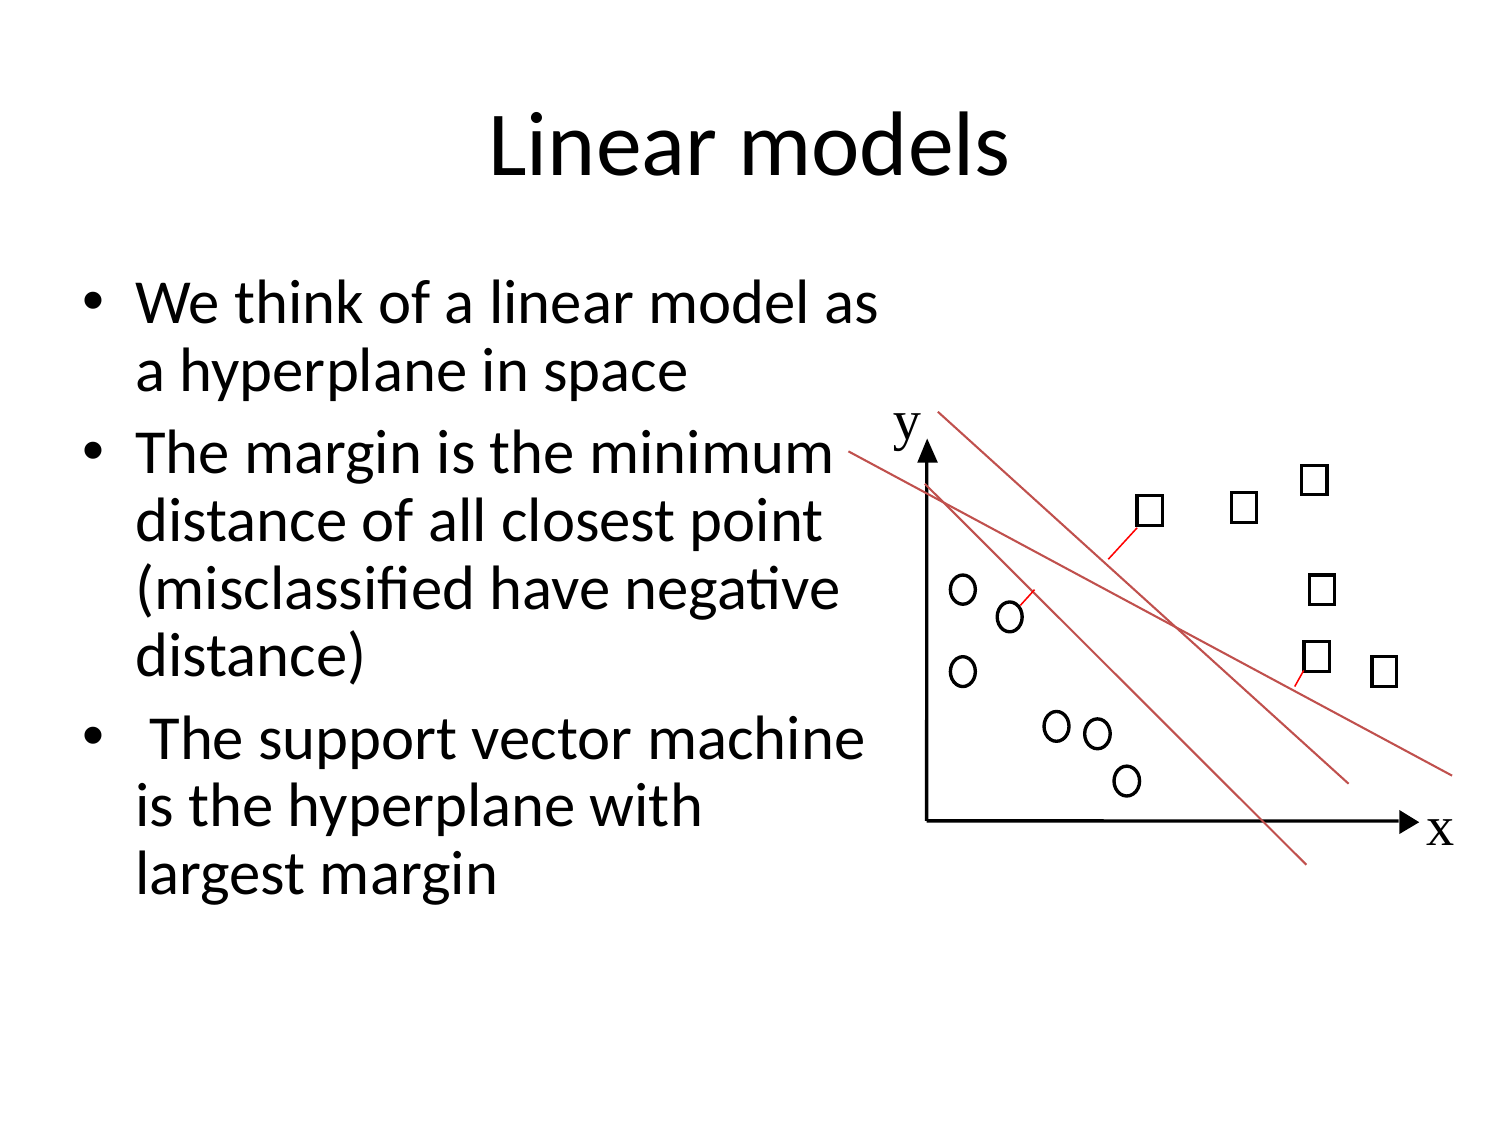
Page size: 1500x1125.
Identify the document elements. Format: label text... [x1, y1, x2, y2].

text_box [848, 382, 1462, 865]
list We think of a linear model as a hyperplane in space The margin is the minimum distance of all closest point (misclassified have negative distance) The support vector machine is the hyperplane with largest margin [74, 261, 893, 1006]
title Linear models [74, 44, 1426, 234]
